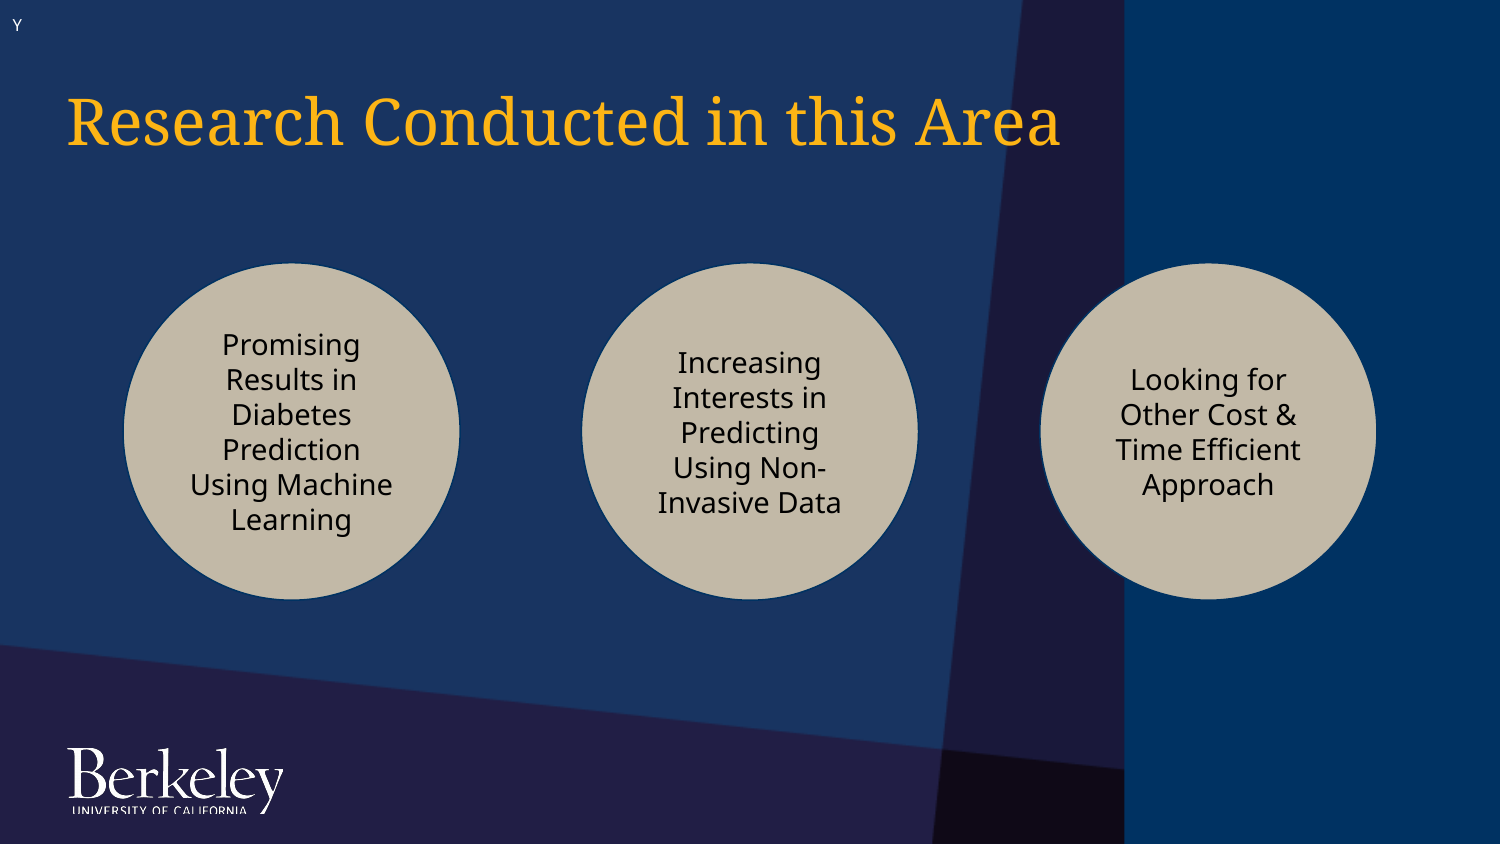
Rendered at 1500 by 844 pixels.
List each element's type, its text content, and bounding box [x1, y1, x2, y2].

text_box Y [0, 0, 51, 46]
title Research Conducted in this Area [51, 72, 1449, 167]
picture [0, 0, 1125, 844]
text_box Looking for Other Cost & Time Efficient Approach [1039, 262, 1377, 601]
text_box Promising Results in Diabetes Prediction Using Machine Learning [123, 262, 461, 601]
text_box Increasing Interests in Predicting Using Non-Invasive Data [581, 262, 919, 601]
